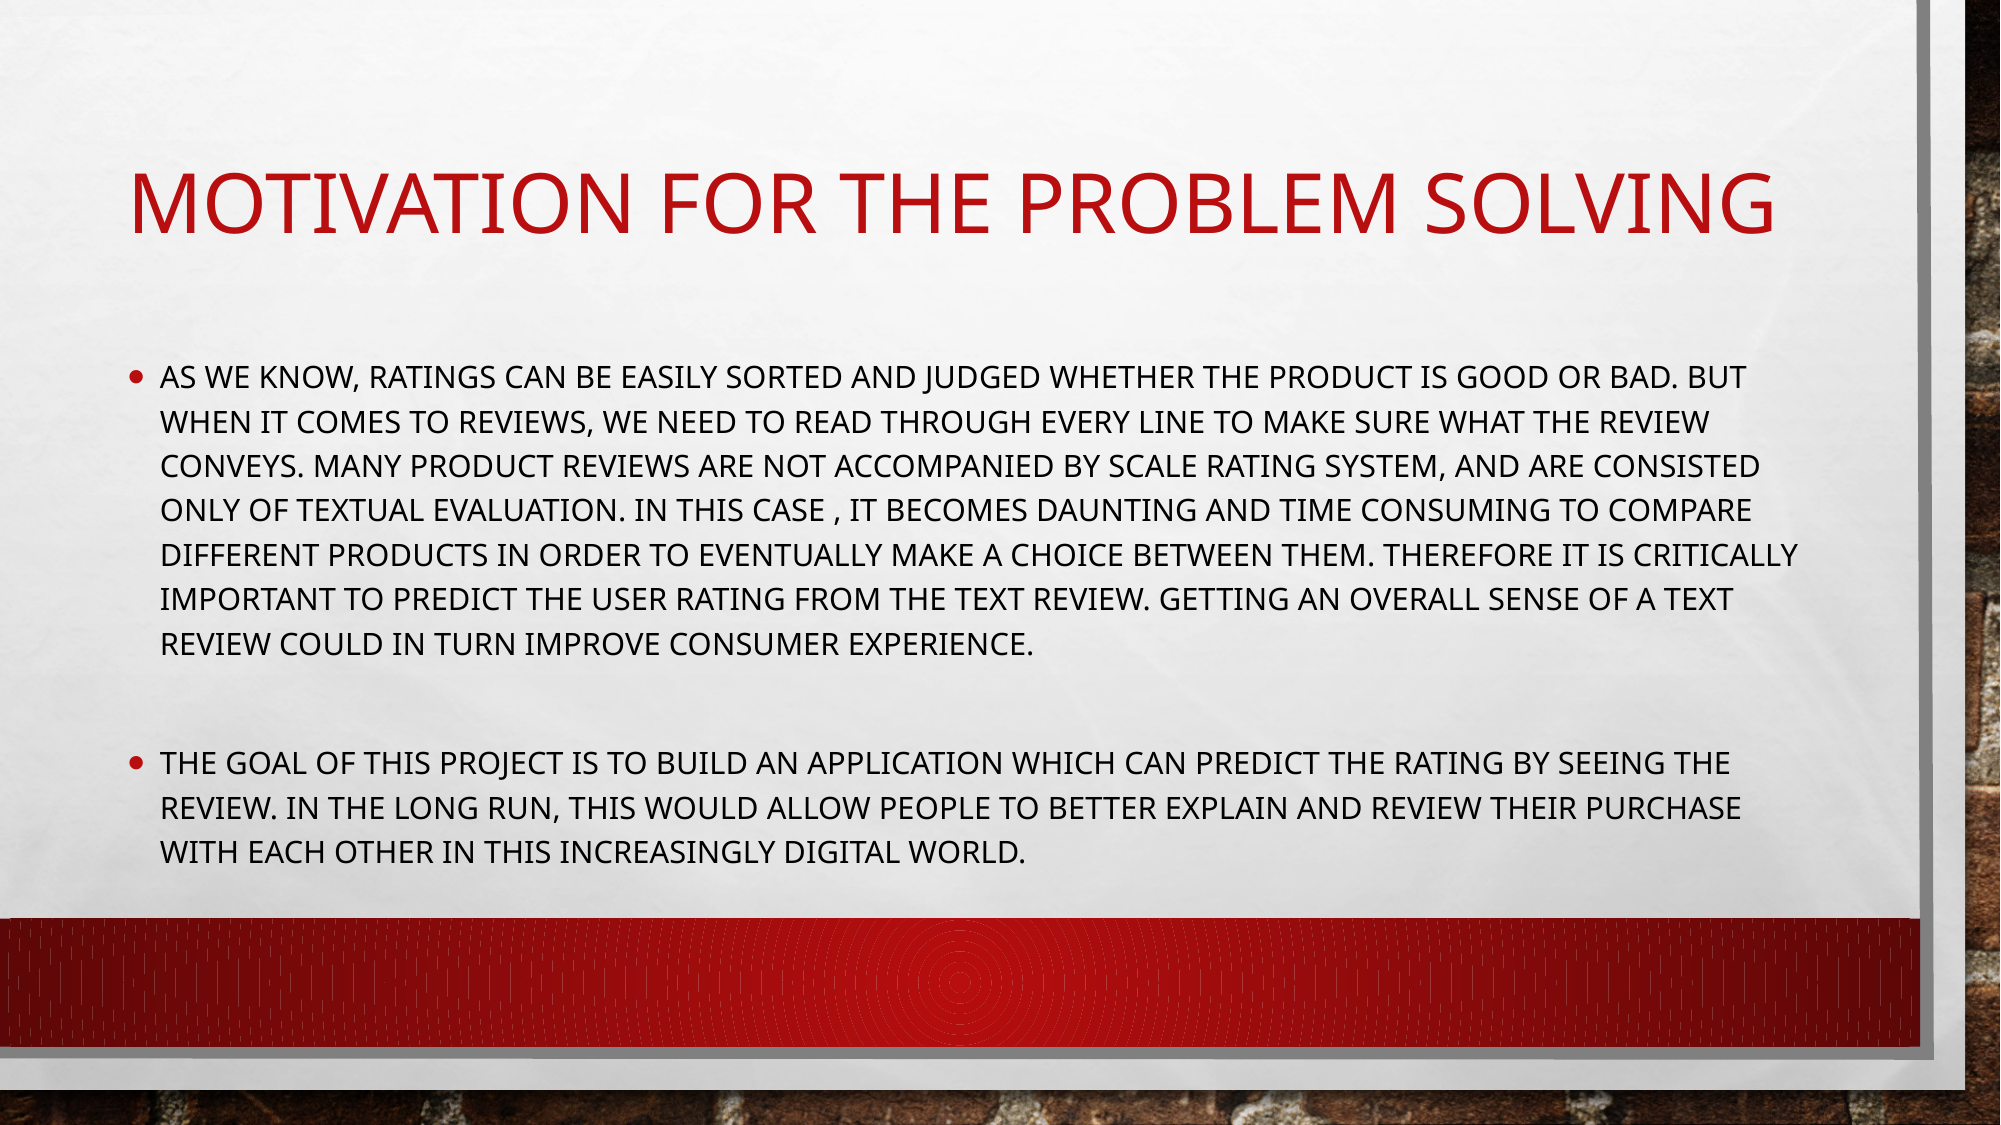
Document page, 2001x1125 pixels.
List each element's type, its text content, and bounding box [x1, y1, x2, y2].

title Motivation for the problem solving [112, 112, 1818, 302]
picture [0, 0, 2000, 1125]
list As we know, ratings can be easily sorted and judged whether the product is good or bad. But when it comes to reviews, we need to read through every line to make sure what the review conveys. Many product reviews are not accompanied by scale rating system, and are consisted only of textual evaluation. In this case , it becomes daunting and time consuming to compare different products in order to eventually make a choice between them. Therefore it is critically important to predict the user rating from the text review. Getting an overall sense of a text review could in turn improve consumer experience. The goal of this project is to build an application which can predict the rating by seeing the review. In the long run, this would allow people to better explain and review their purchase with each other in this increasingly digital world. [112, 338, 1818, 882]
